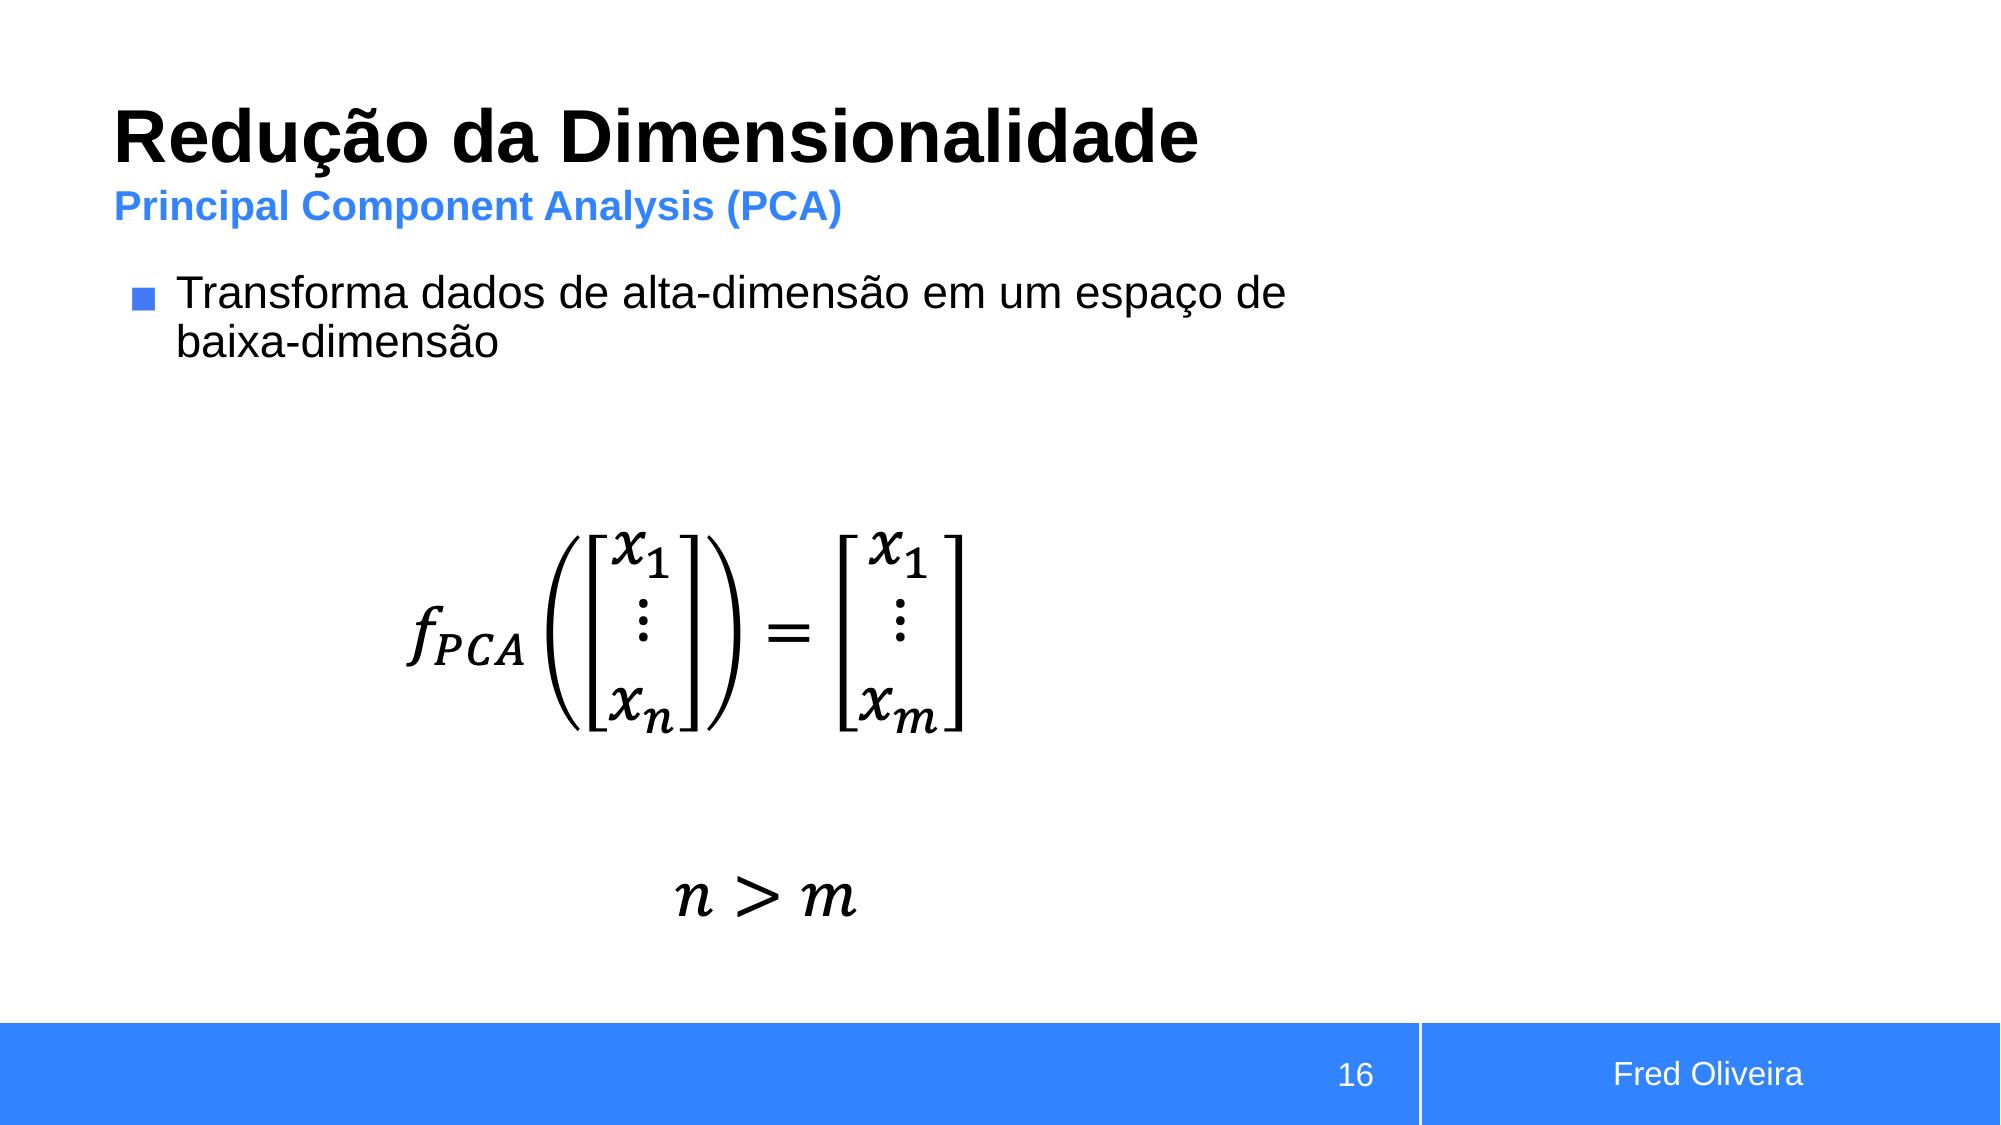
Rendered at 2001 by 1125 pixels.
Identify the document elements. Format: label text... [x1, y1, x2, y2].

footer Fred Oliveira [1442, 1042, 1975, 1102]
list Principal Component Analysis (PCA) [114, 178, 1420, 262]
slide_number ‹#› [1260, 1043, 1390, 1104]
list Transforma dados de alta-dimensão em um espaço de baixa-dimensão [114, 262, 1420, 1006]
text_box [461, 851, 1072, 932]
text_box [382, 522, 993, 737]
title Redução da Dimensionalidade [114, 19, 1420, 178]
